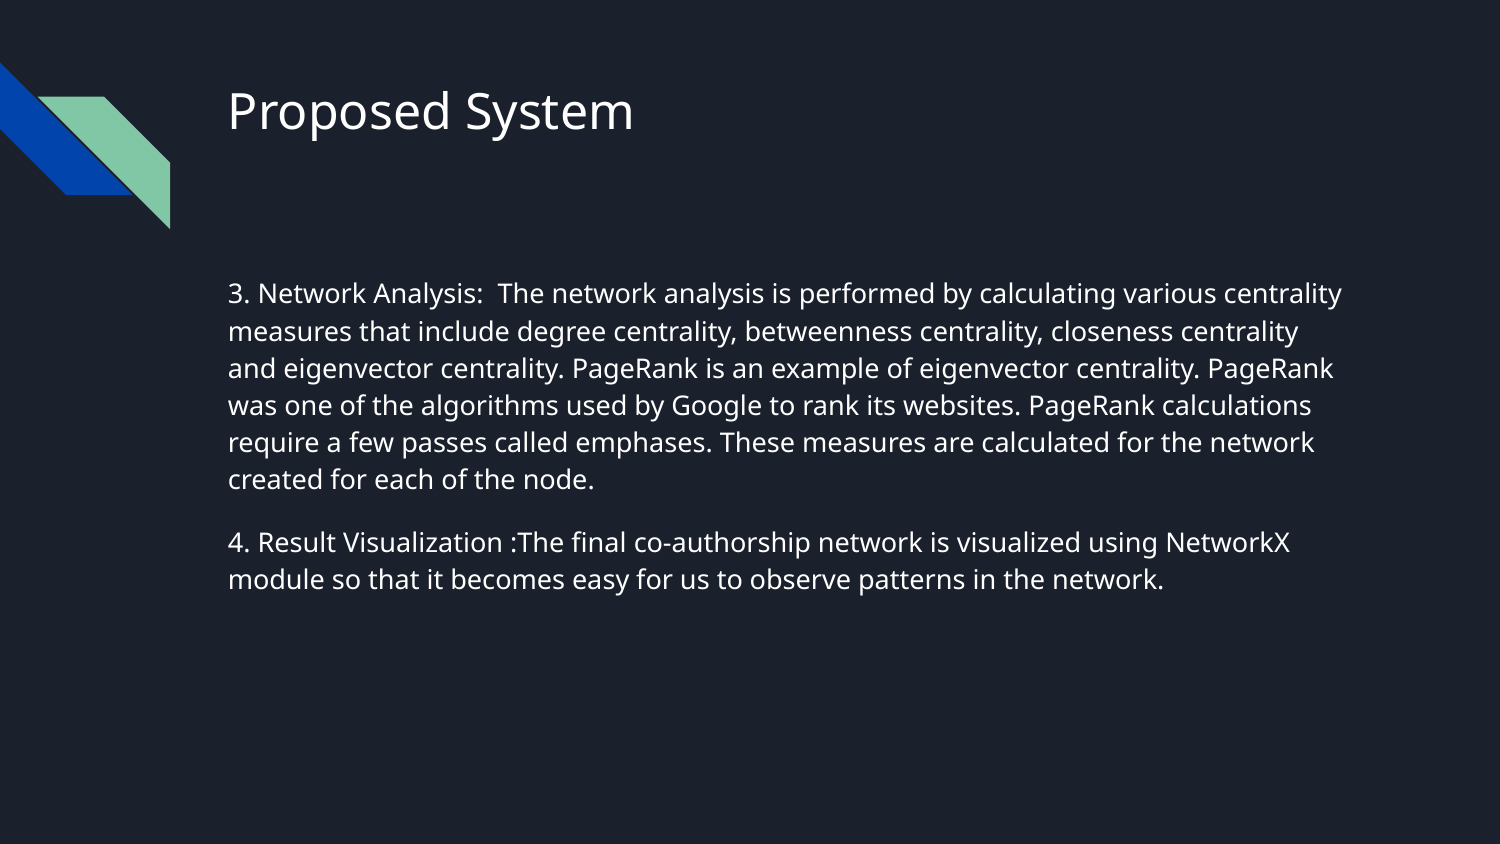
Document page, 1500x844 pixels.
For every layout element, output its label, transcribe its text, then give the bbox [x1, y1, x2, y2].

title Proposed System [212, 64, 1368, 215]
list 3. Network Analysis: The network analysis is performed by calculating various centrality measures that include degree centrality, betweenness centrality, closeness centrality and eigenvector centrality. PageRank is an example of eigenvector centrality. PageRank was one of the algorithms used by Google to rank its websites. PageRank calculations require a few passes called emphases. These measures are calculated for the network created for each of the node. 4. Result Visualization :The final co-authorship network is visualized using NetworkX module so that it becomes easy for us to observe patterns in the network. [212, 257, 1368, 735]
